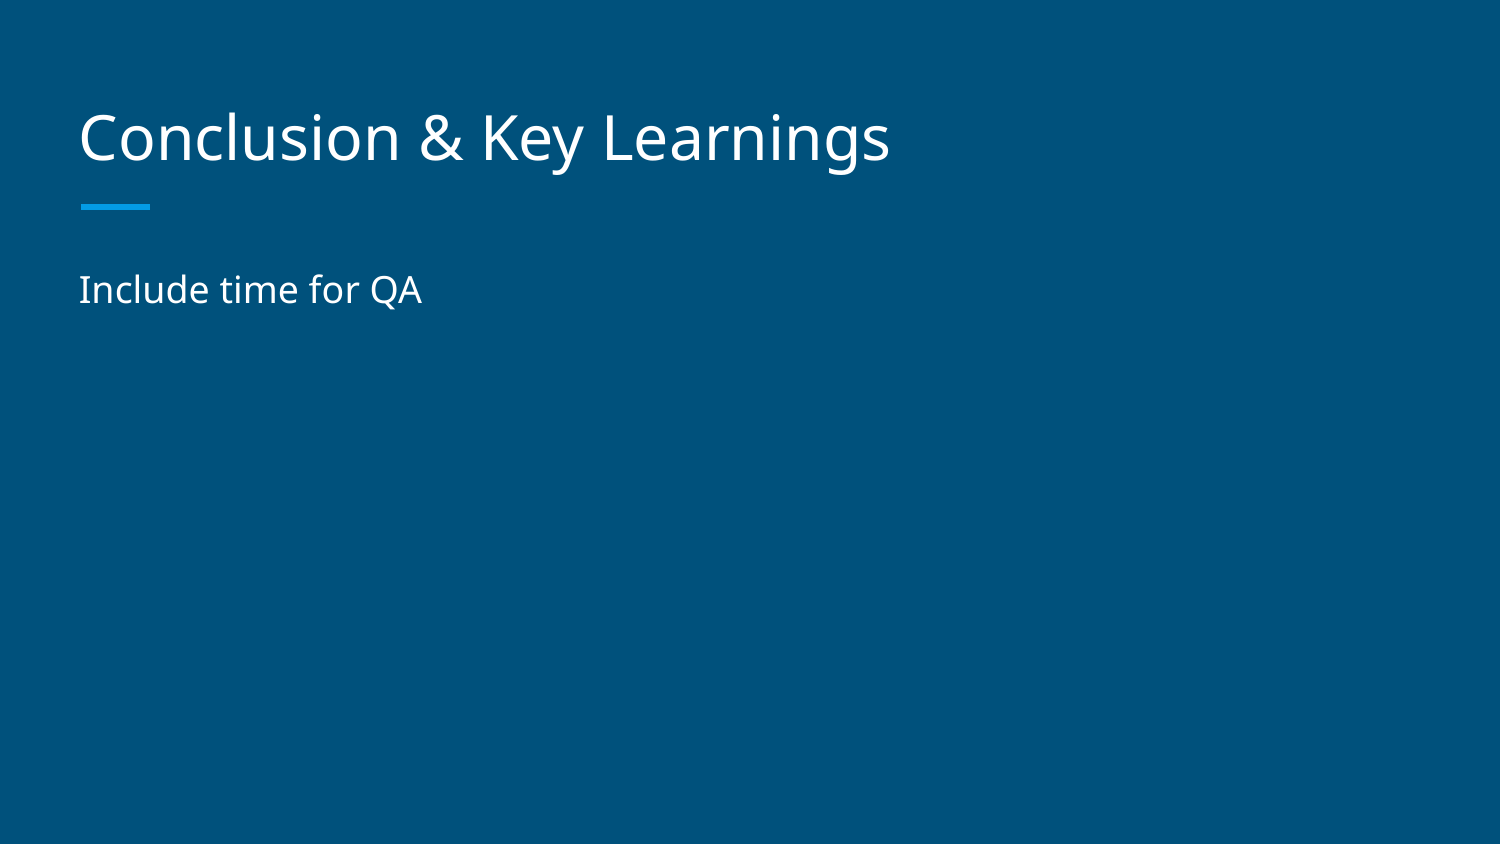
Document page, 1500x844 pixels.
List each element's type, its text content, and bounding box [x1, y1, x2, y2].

title Conclusion & Key Learnings [63, 75, 1437, 188]
list Include time for QA [63, 244, 1437, 750]
